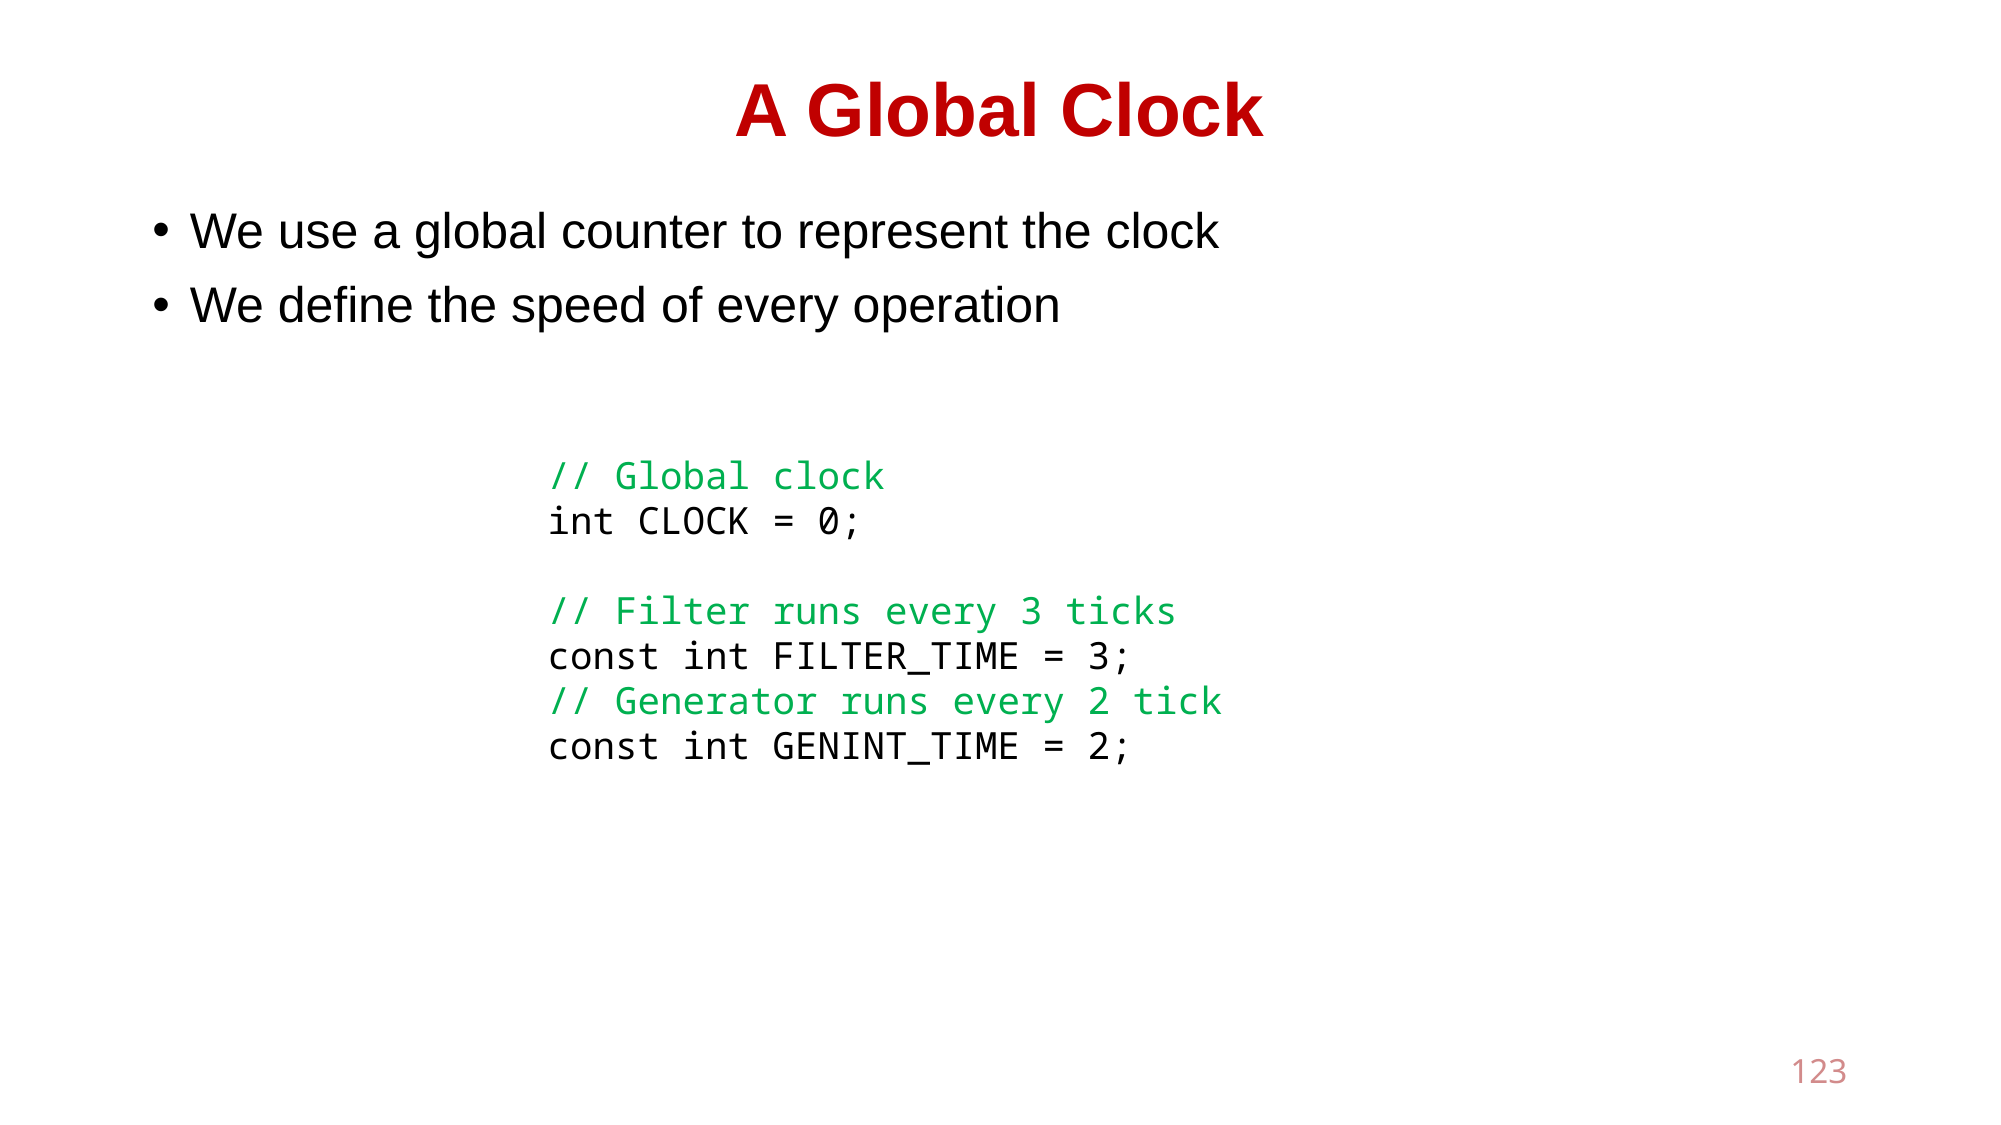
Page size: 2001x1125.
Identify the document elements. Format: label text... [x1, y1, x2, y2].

list We use a global counter to represent the clock We define the speed of every operation [137, 197, 1863, 1025]
slide_number 123 [1412, 1042, 1863, 1103]
text_box // Global clock int CLOCK = 0; // Filter runs every 3 ticks const int FILTER_TIME = 3; // Generator runs every 2 tick const int GENINT_TIME = 2; [532, 444, 1533, 774]
title A Global Clock [137, 59, 1863, 166]
